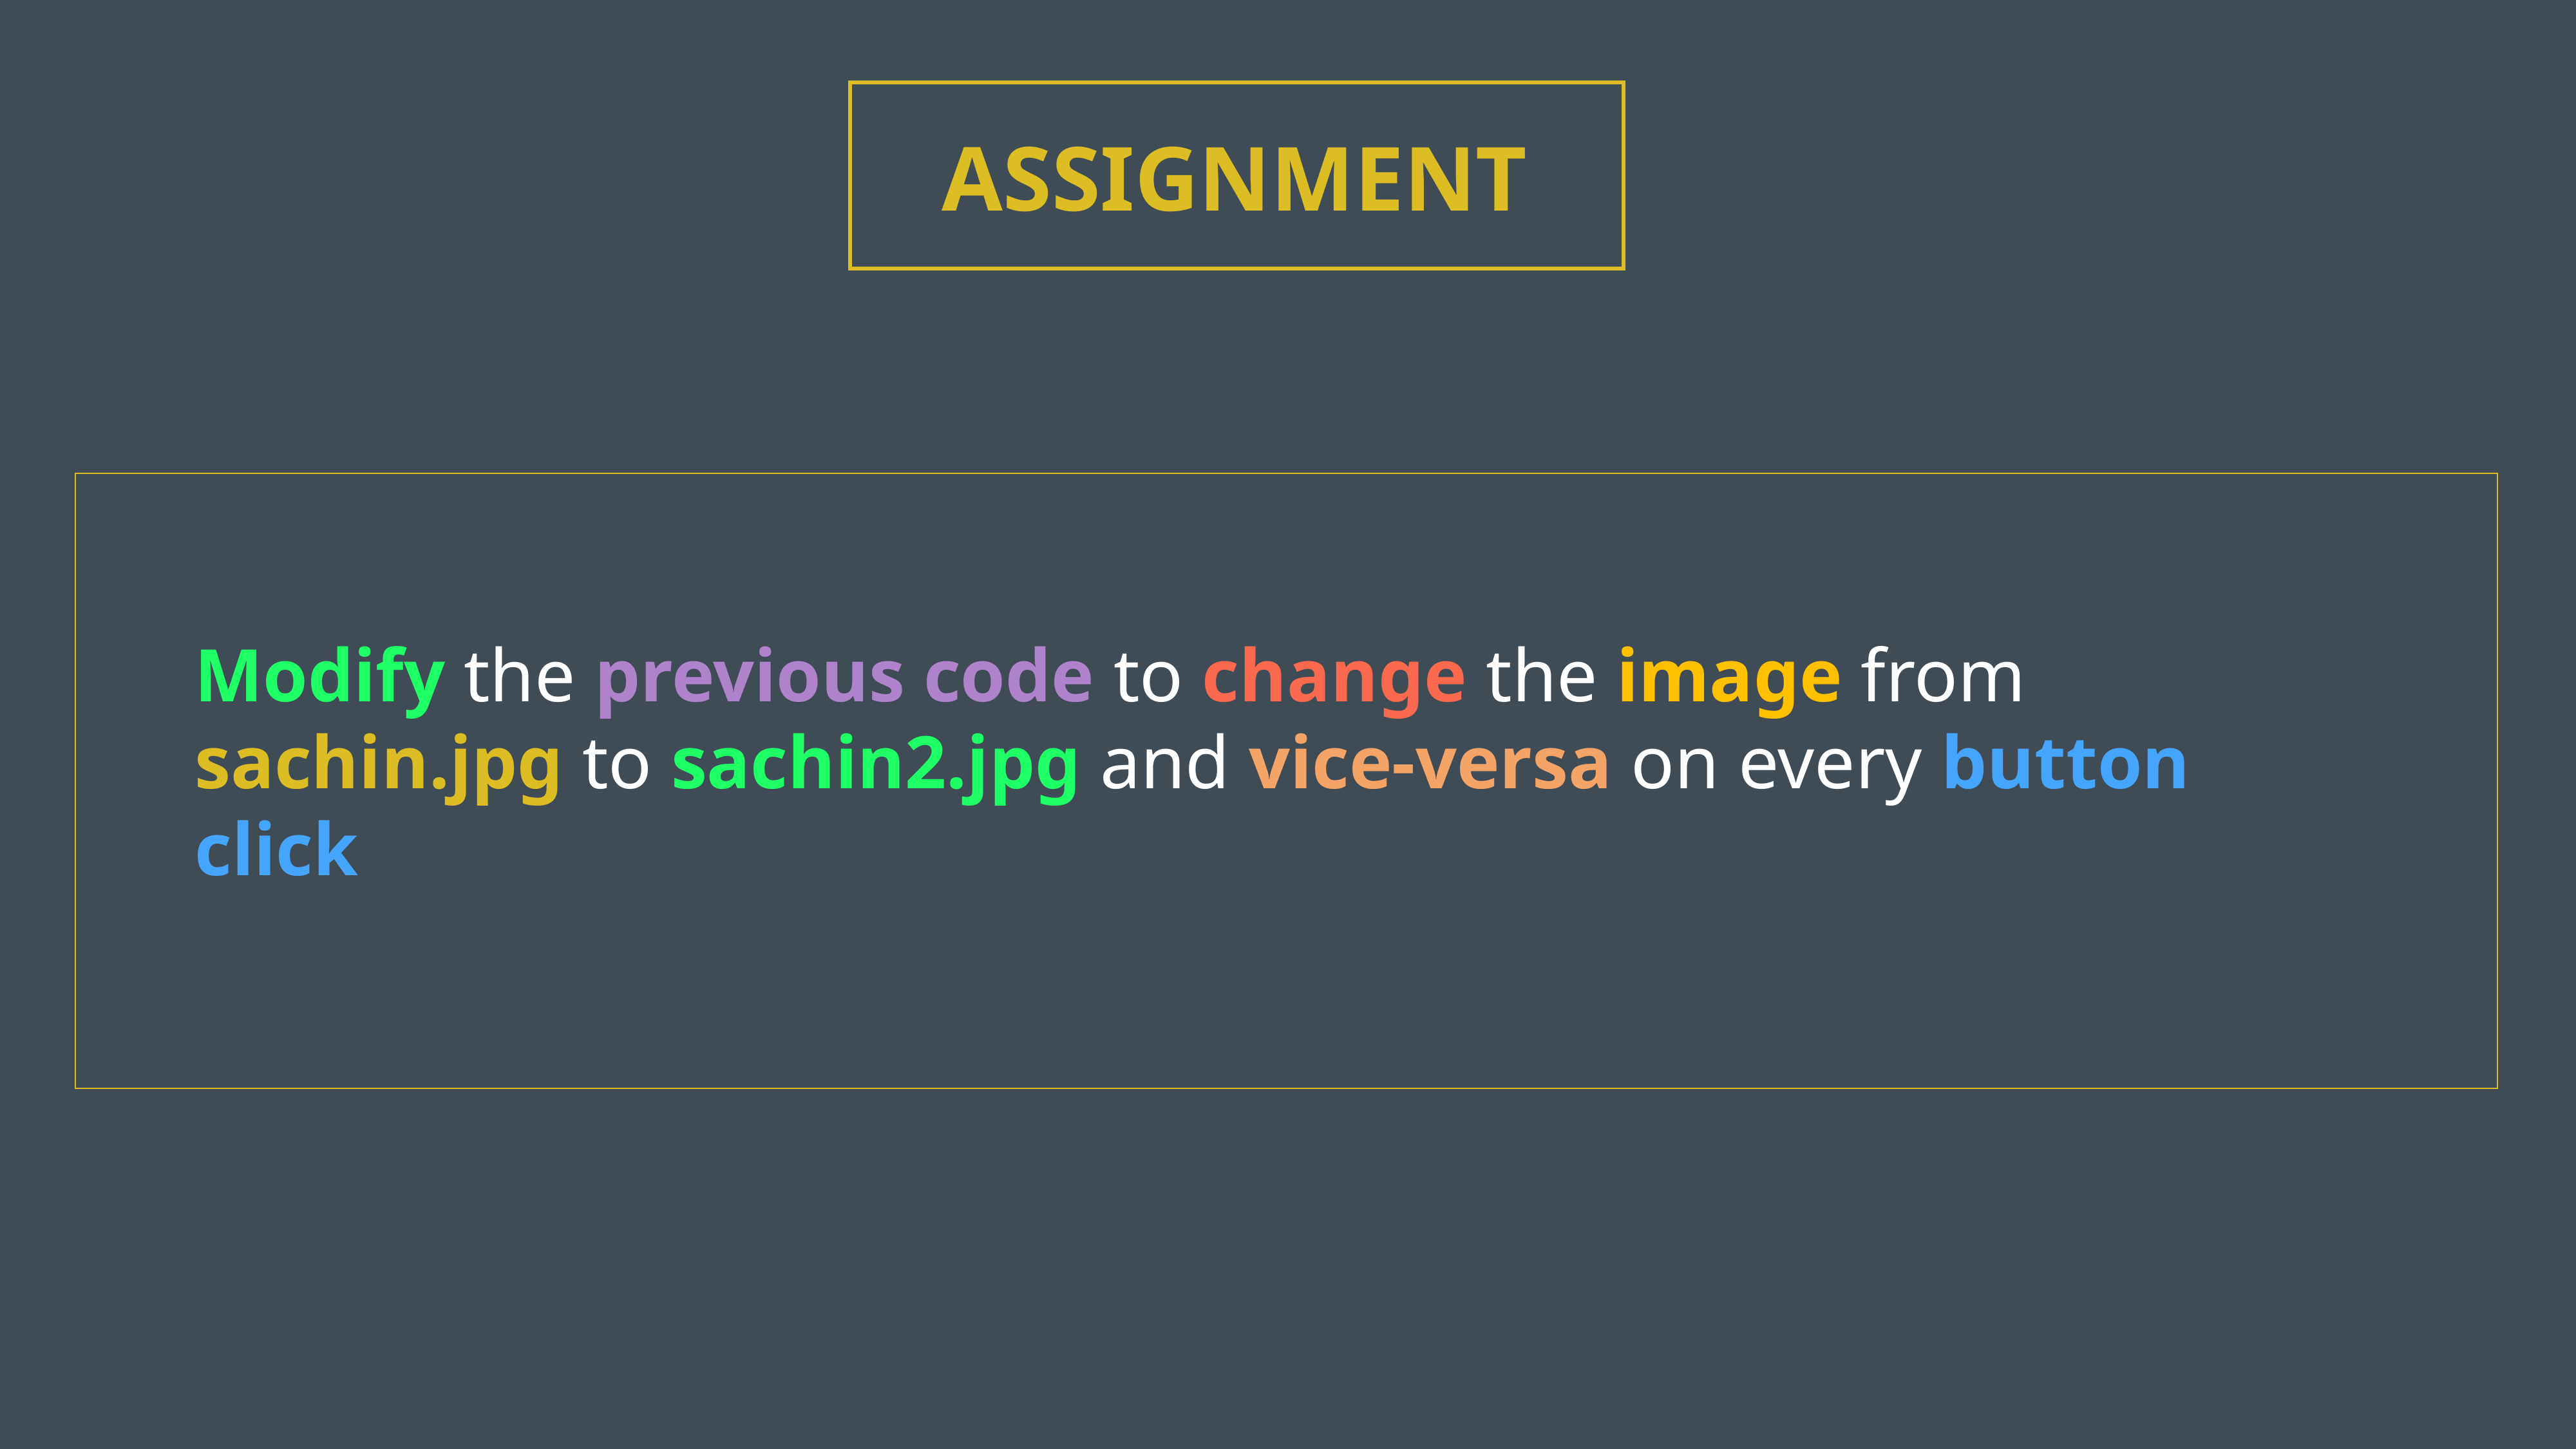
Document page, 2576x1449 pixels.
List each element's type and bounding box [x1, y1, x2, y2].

text_box [75, 473, 2497, 1089]
text_box [850, 82, 1624, 269]
